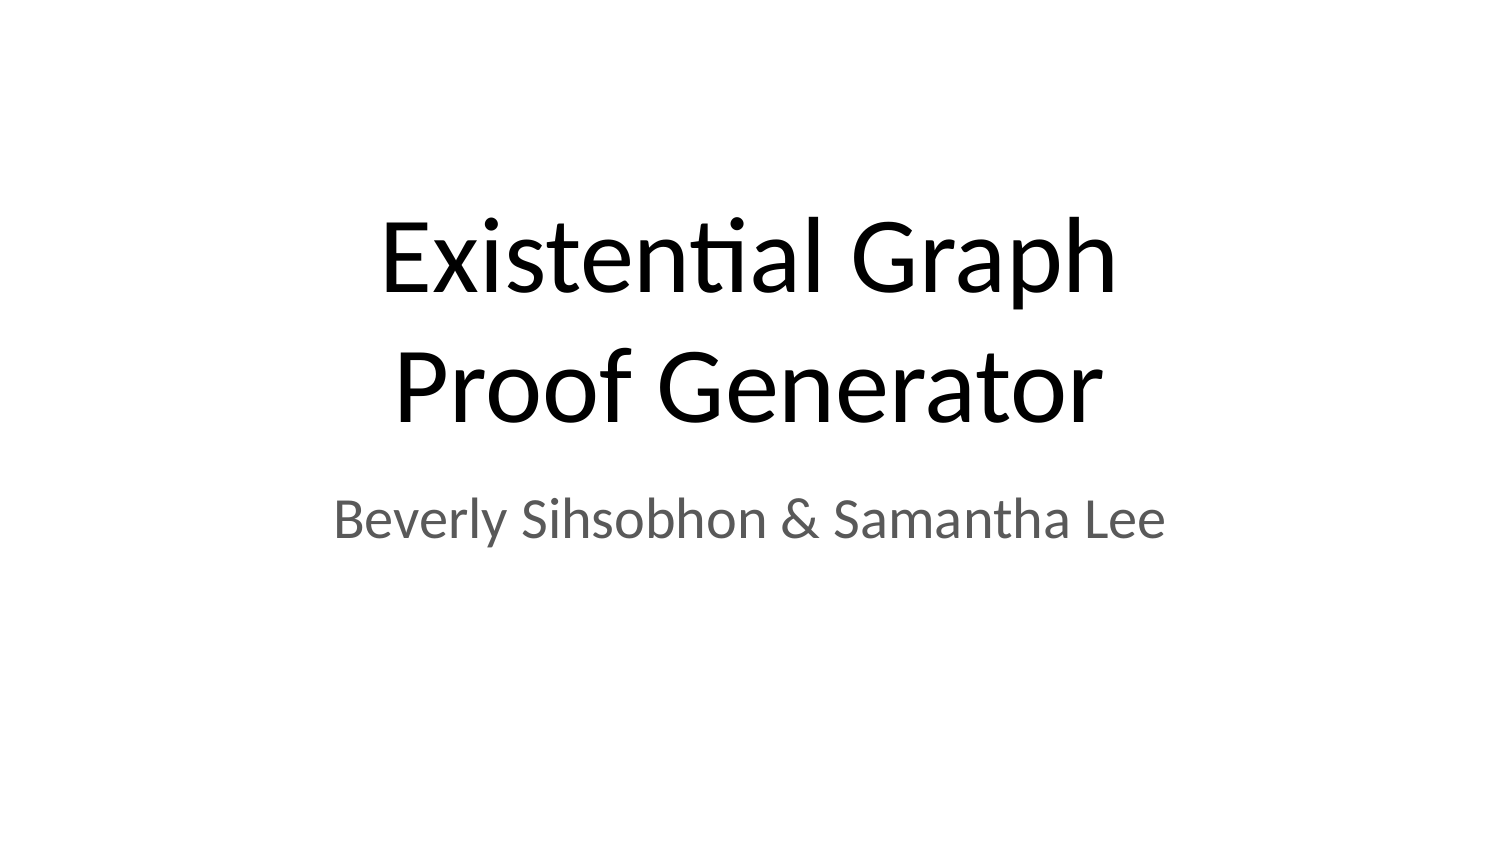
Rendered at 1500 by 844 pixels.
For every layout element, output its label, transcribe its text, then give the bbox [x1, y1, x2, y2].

title Existential Graph Proof Generator [51, 122, 1449, 459]
subtitle Beverly Sihsobhon & Samantha Lee [51, 464, 1449, 595]
